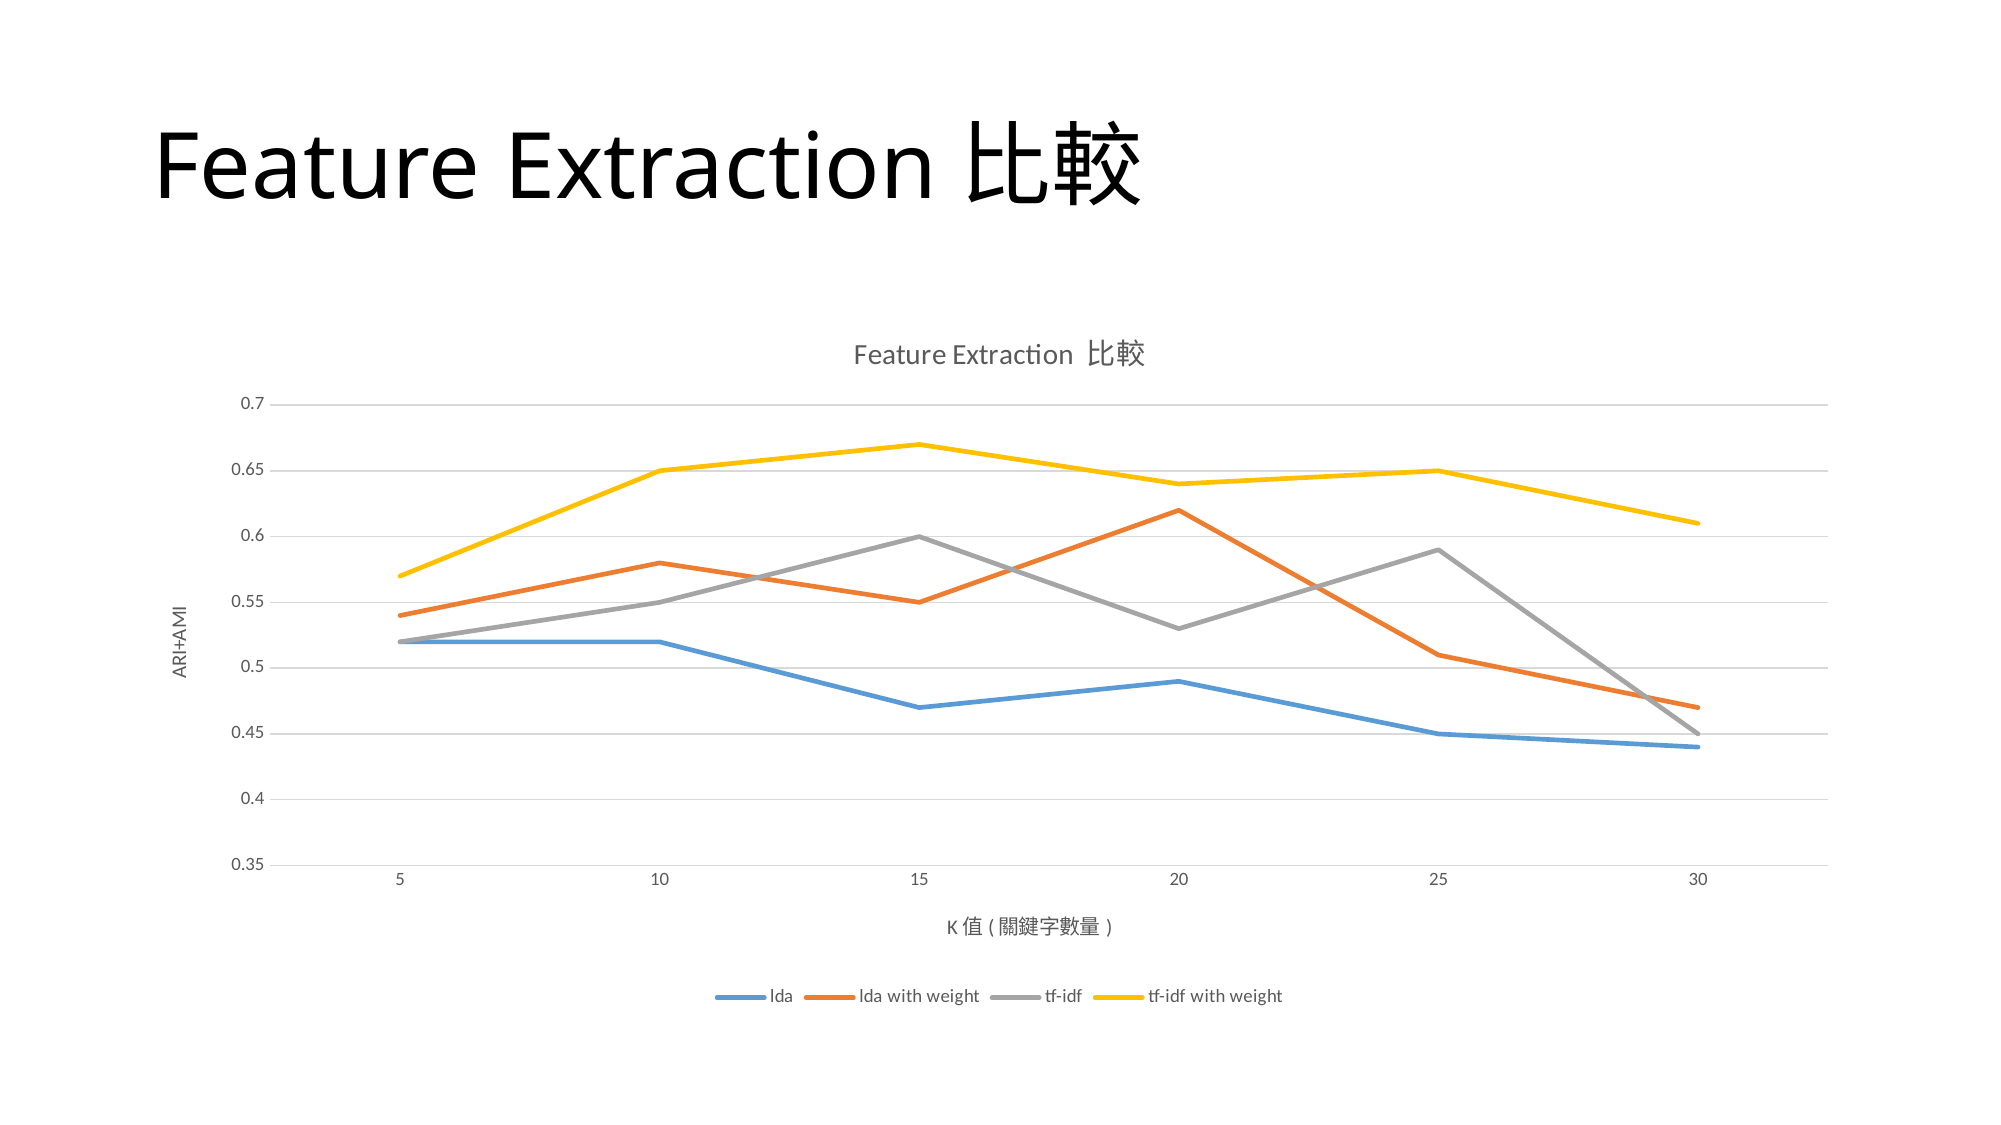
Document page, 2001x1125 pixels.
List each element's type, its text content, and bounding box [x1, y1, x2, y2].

chart [137, 299, 1863, 1014]
title Feature Extraction比較 [137, 59, 1863, 278]
